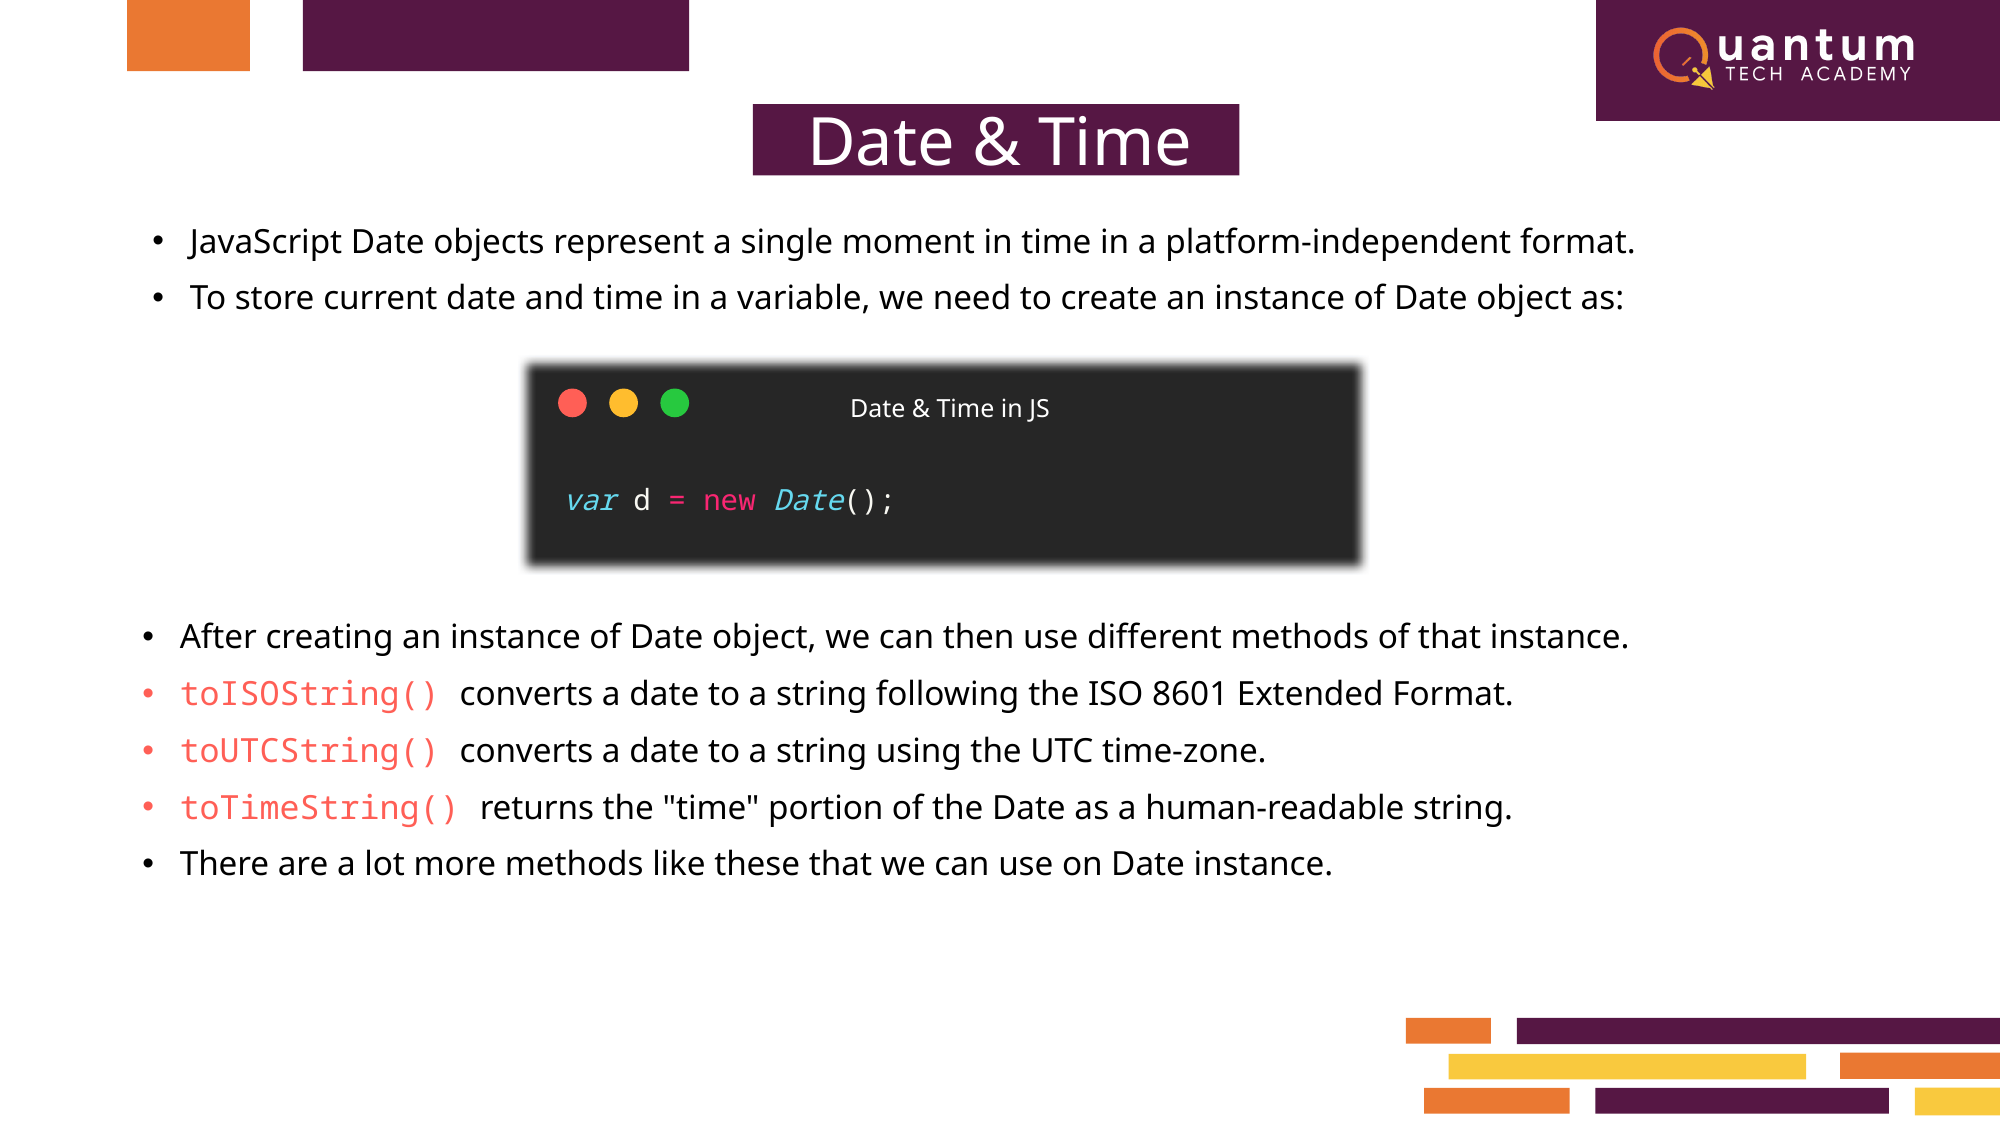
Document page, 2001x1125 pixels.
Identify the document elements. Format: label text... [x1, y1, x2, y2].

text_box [558, 388, 690, 418]
text_box Date & Time in JS [835, 385, 1264, 430]
title Date & Time [137, 94, 1581, 194]
text_box [302, 0, 690, 72]
list JavaScript Date objects represent a single moment in time in a platform-independent format. To store current date and time in a variable, we need to create an instance of Date object as: [137, 217, 1863, 356]
text_box var d = new Date(); [548, 474, 1369, 524]
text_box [1581, 0, 2000, 261]
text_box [1406, 1017, 2000, 1116]
text_box After creating an instance of Date object, we can then use different methods of that instance. toISOString() converts a date to a string following the ISO 8601 Extended Format. toUTCString() converts a date to a string using the UTC time-zone. toTimeString() returns the "time" portion of the Date as a human-readable string. There are a lot more methods like these that we can use on Date instance. [127, 612, 1853, 1004]
text_box [126, 0, 251, 72]
text_box [535, 372, 1353, 558]
